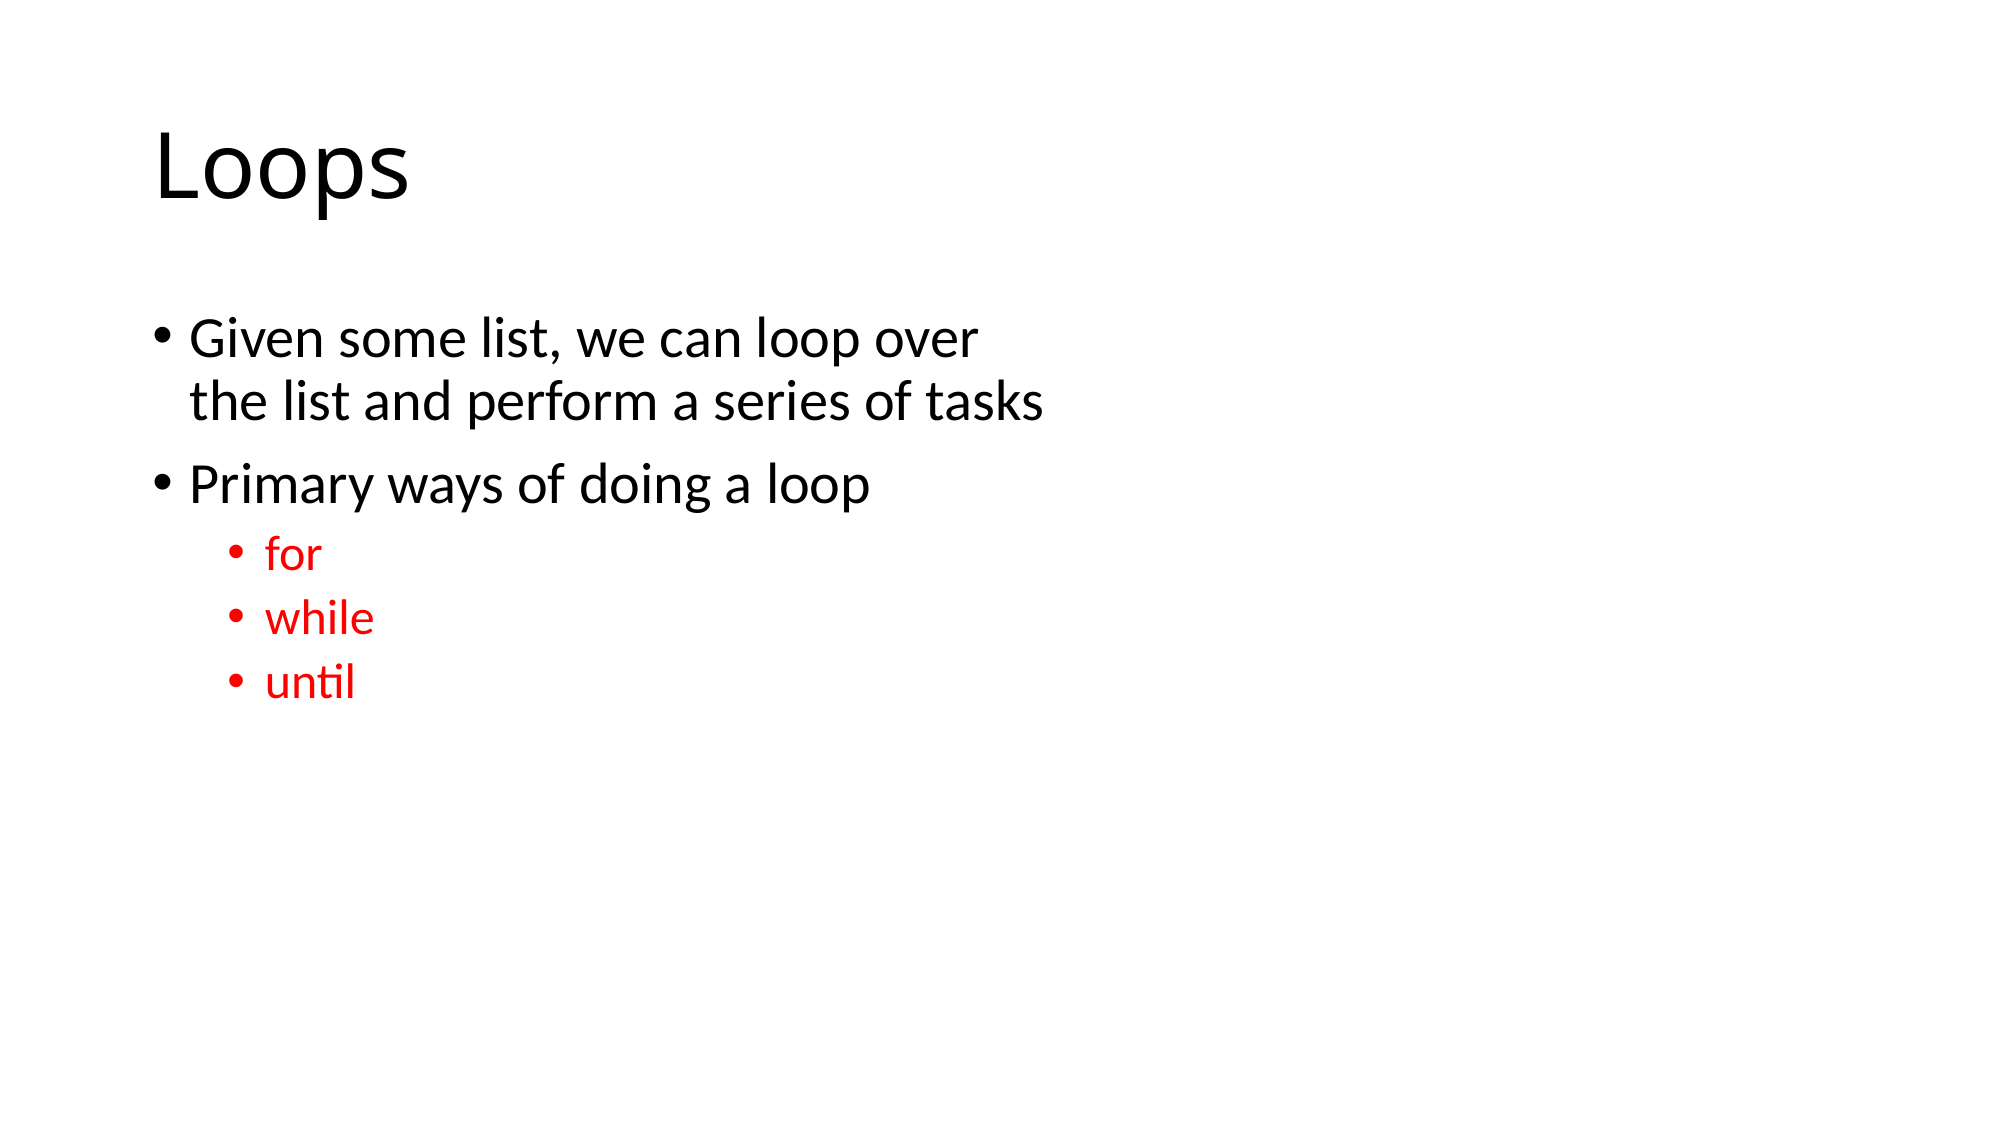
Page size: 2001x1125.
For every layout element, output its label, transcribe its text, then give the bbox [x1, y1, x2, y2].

list Given some list, we can loop over the list and perform a series of tasks Primary ways of doing a loop for while until [137, 299, 1077, 1014]
title Loops [137, 59, 1863, 278]
